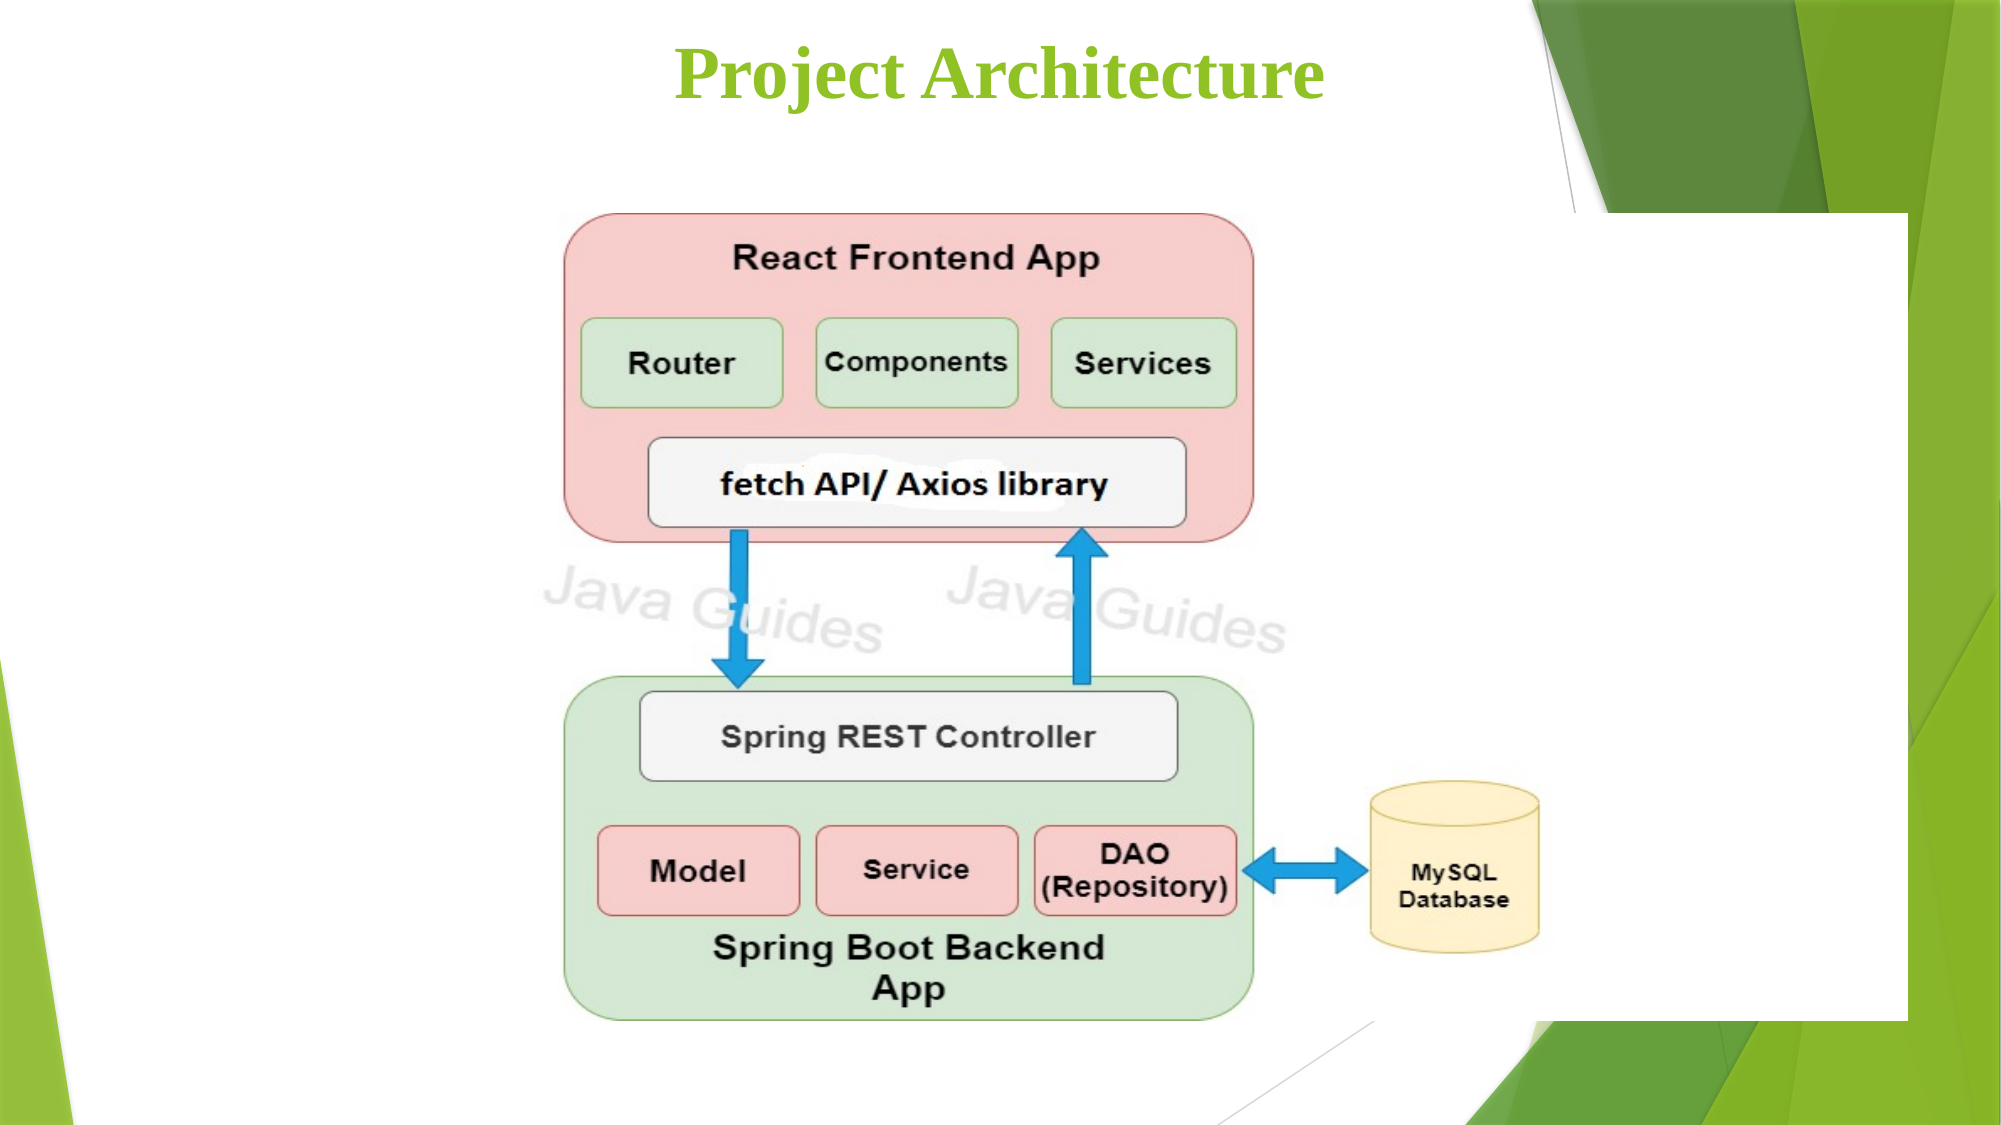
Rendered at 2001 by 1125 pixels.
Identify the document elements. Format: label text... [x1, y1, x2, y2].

title Project Architecture [137, 15, 1863, 234]
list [532, 212, 1908, 1022]
